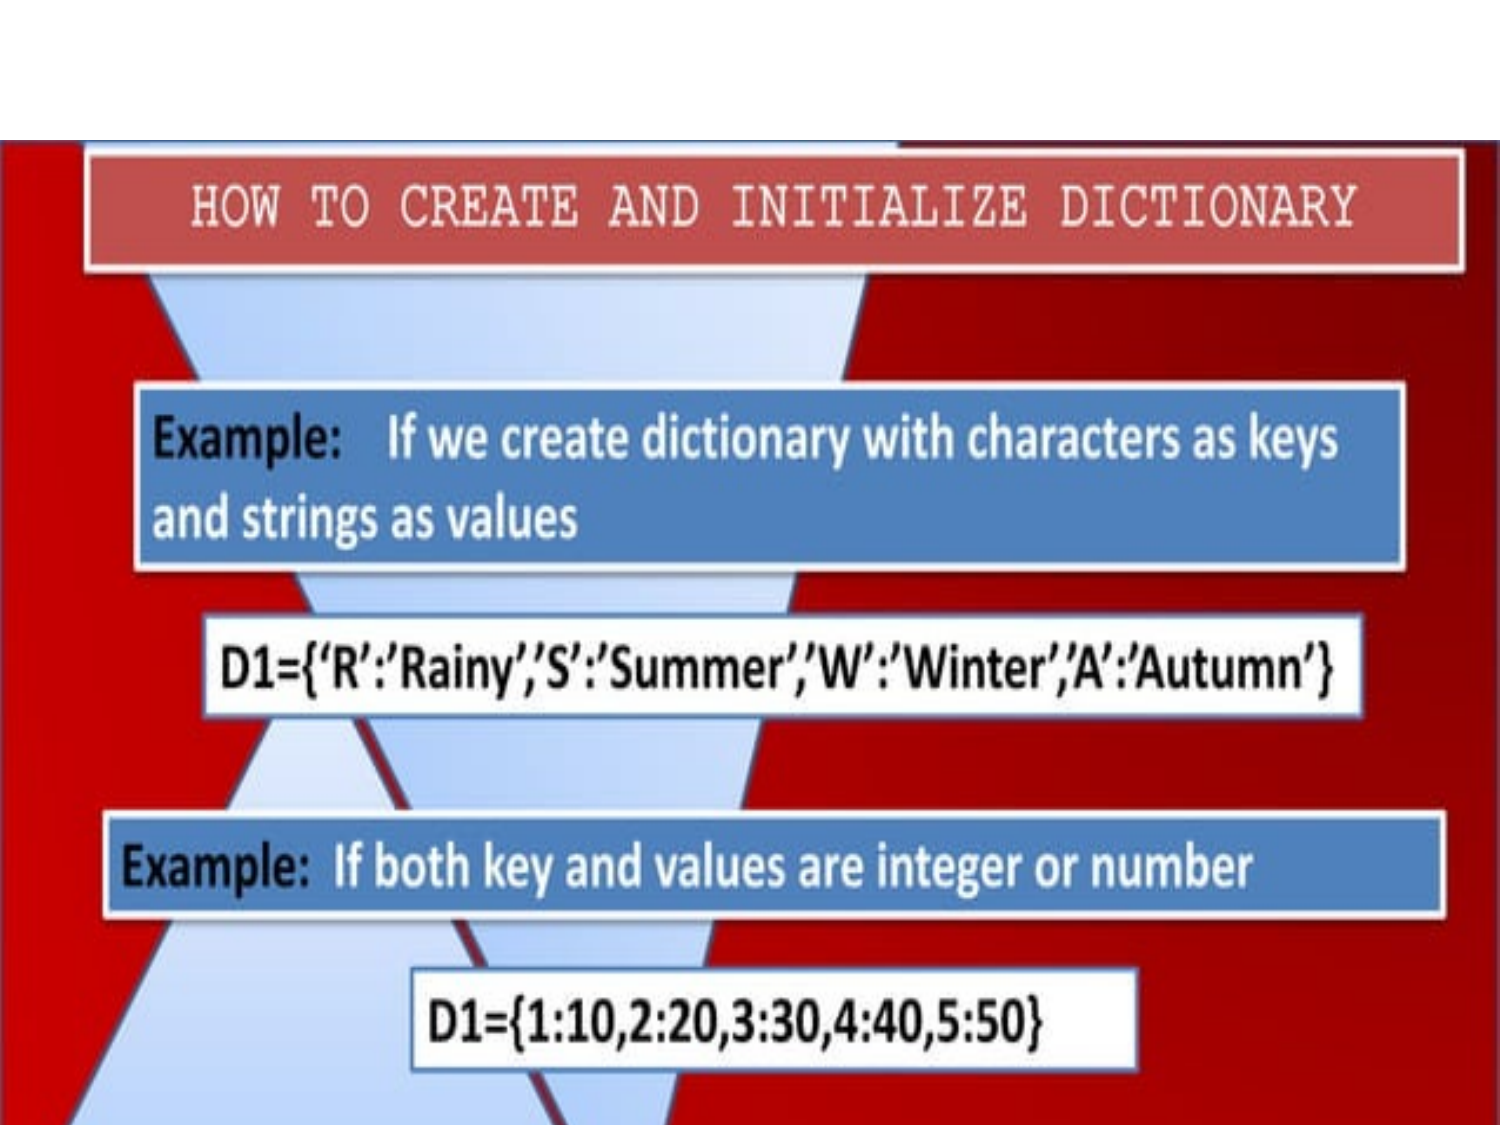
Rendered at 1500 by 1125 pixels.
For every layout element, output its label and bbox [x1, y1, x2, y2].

picture [0, 139, 1500, 1125]
